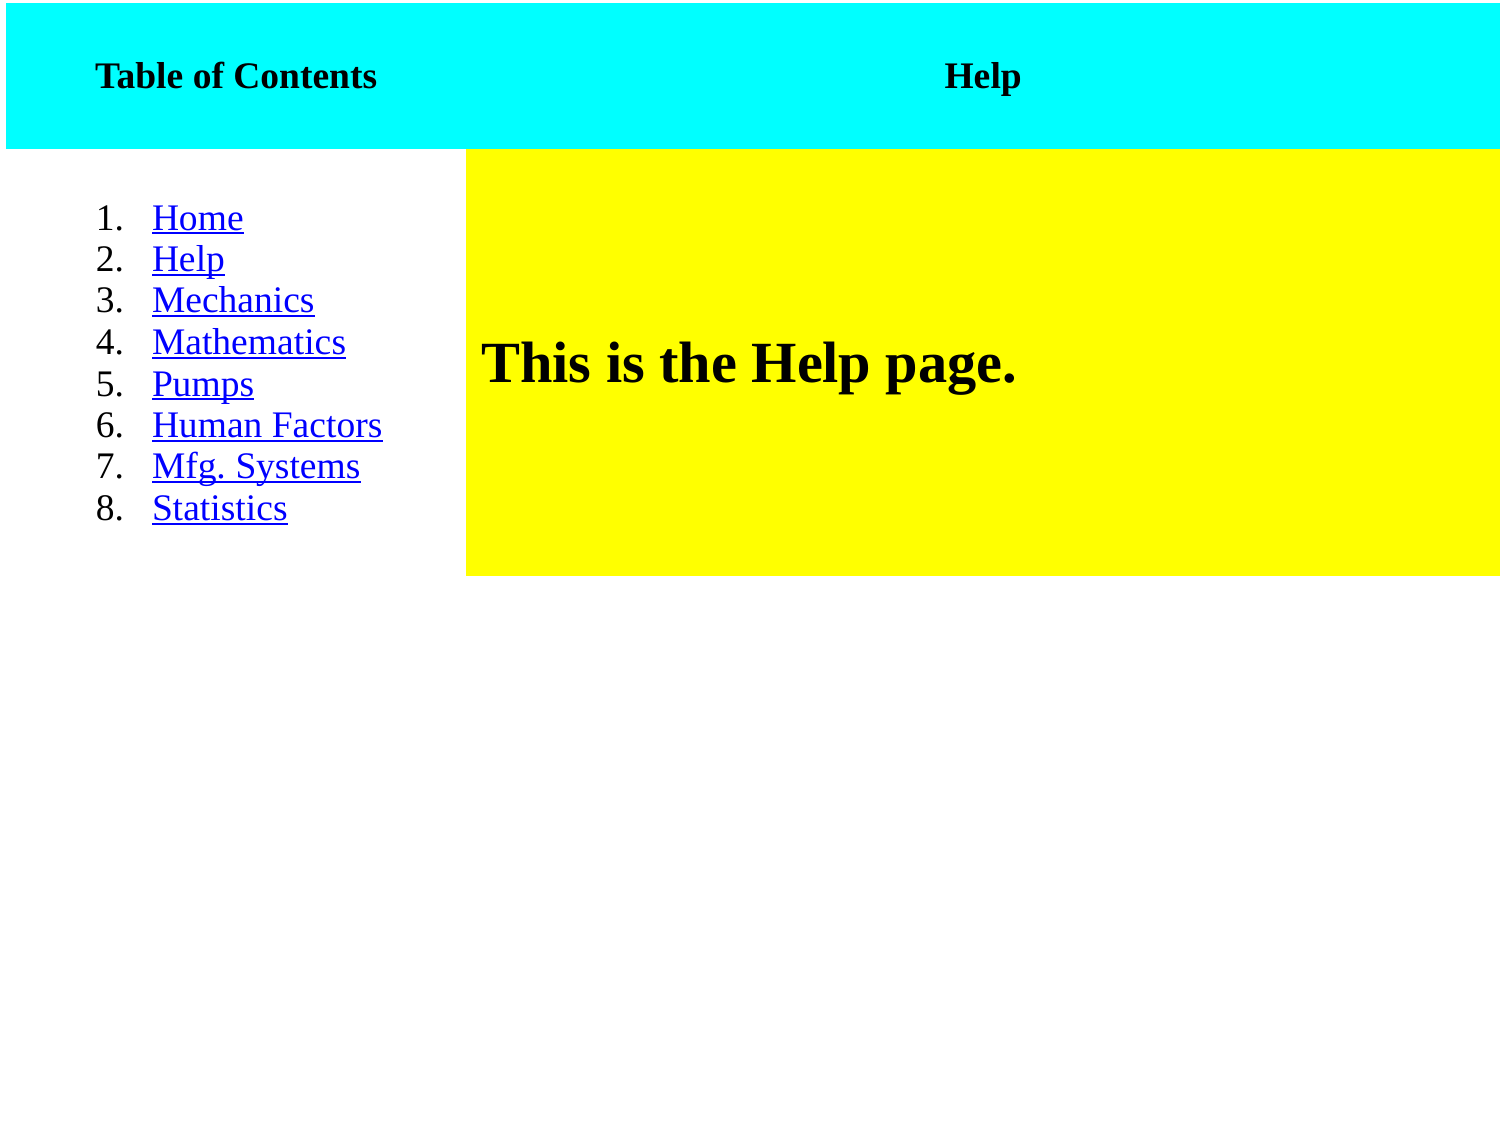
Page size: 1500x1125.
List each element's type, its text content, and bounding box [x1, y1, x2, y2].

table_cell This is the Help page. [466, 149, 1500, 576]
table_header Table of Contents [6, 3, 466, 149]
table_header Help [466, 3, 1500, 149]
table_cell Home Help Mechanics Mathematics Pumps Human Factors Mfg. Systems Statistics [6, 149, 466, 576]
